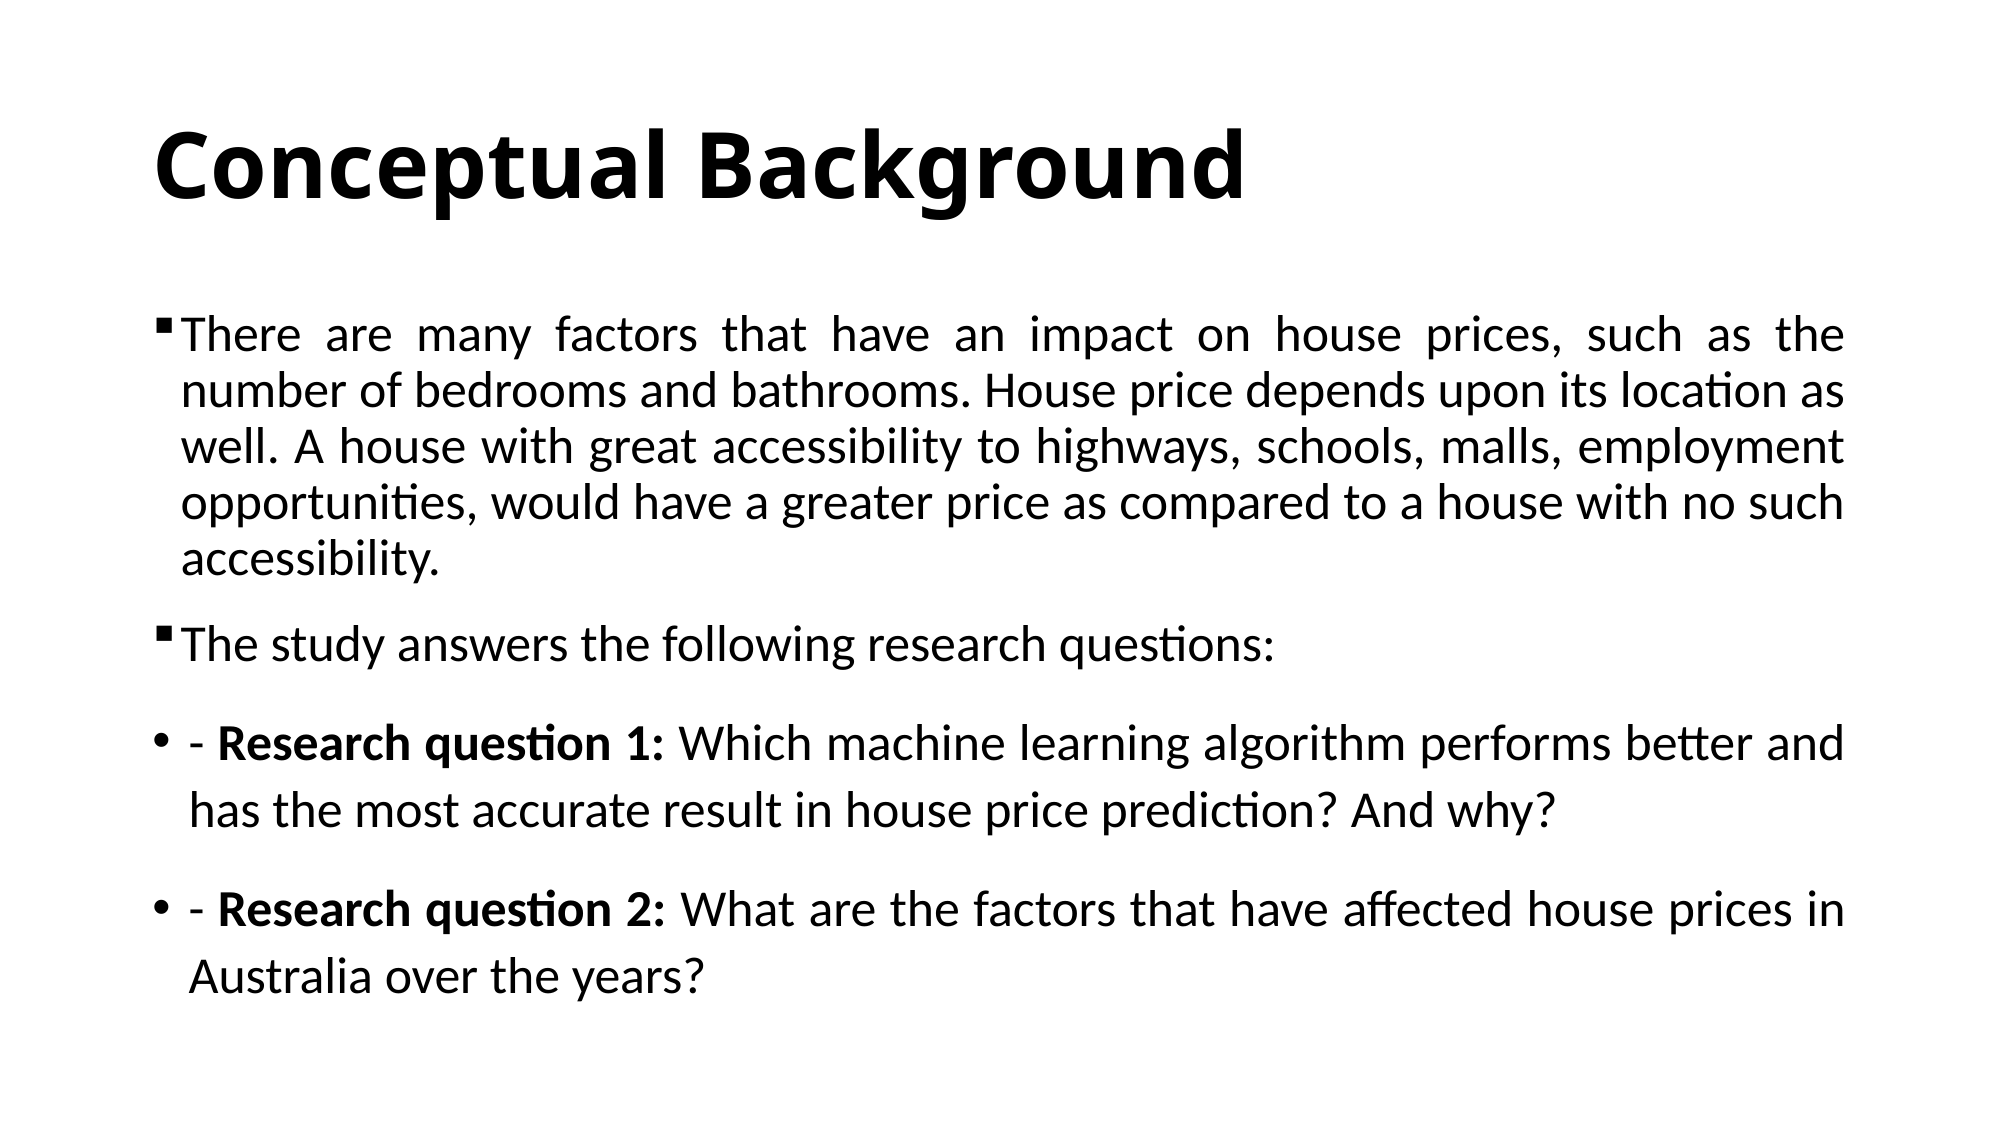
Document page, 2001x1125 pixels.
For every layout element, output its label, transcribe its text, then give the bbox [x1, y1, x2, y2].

list There are many factors that have an impact on house prices, such as the number of bedrooms and bathrooms. House price depends upon its location as well. A house with great accessibility to highways, schools, malls, employment opportunities, would have a greater price as compared to a house with no such accessibility. The study answers the following research questions: - Research question 1: Which machine learning algorithm performs better and has the most accurate result in house price prediction? And why? - Research question 2: What are the factors that have affected house prices in Australia over the years? [137, 299, 1863, 1014]
title Conceptual Background [137, 59, 1863, 278]
